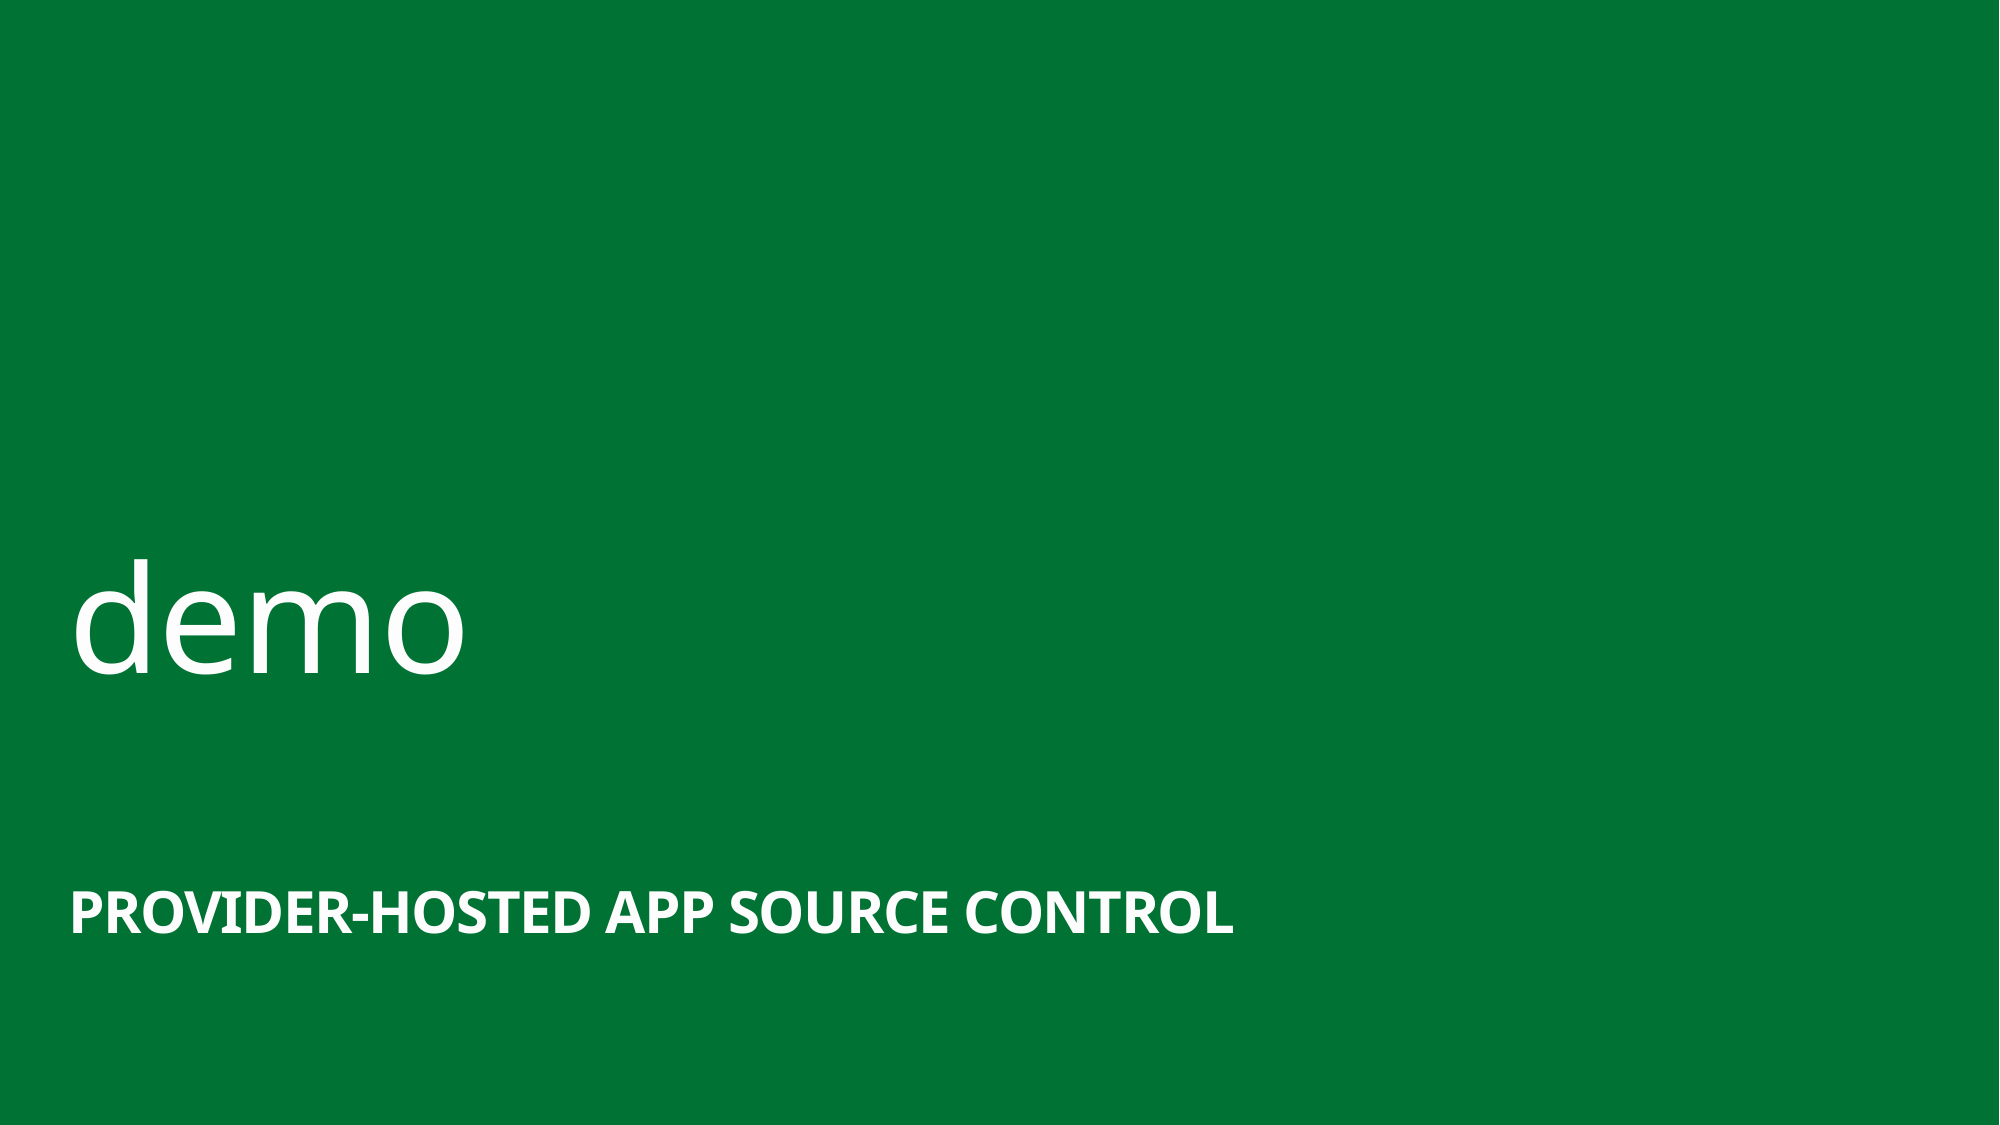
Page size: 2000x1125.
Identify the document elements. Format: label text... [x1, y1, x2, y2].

subtitle Provider-Hosted App Source Control [68, 782, 1789, 1046]
list demo [68, 511, 1827, 739]
